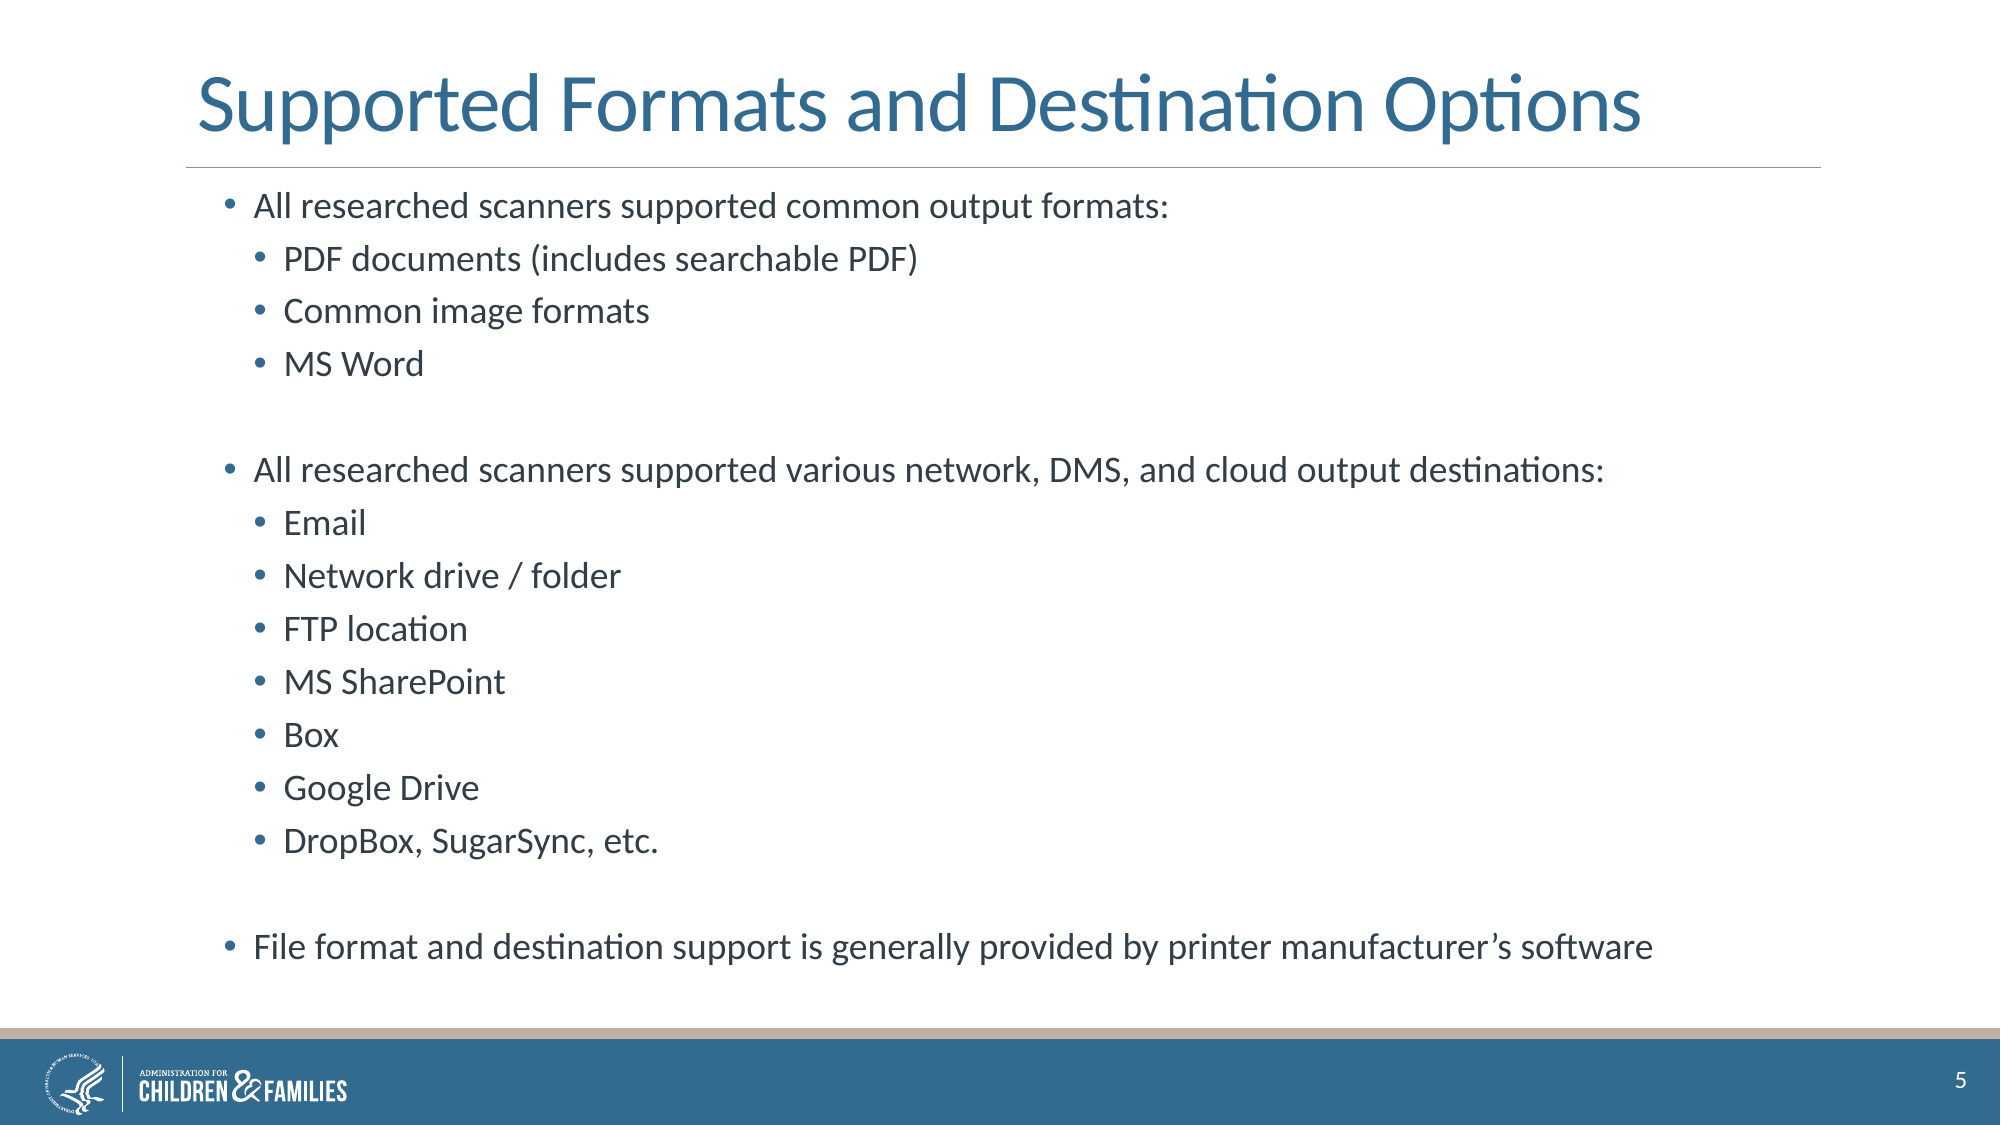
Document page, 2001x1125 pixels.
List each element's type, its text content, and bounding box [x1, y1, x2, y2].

slide_number 5 [1532, 1048, 1983, 1109]
list All researched scanners supported common output formats: PDF documents (includes searchable PDF) Common image formats MS Word All researched scanners supported various network, DMS, and cloud output destinations: Email Network drive / folder FTP location MS SharePoint Box Google Drive DropBox, SugarSync, etc. File format and destination support is generally provided by printer manufacturer’s software [190, 178, 1841, 1011]
title Supported Formats and Destination Options [182, 16, 1983, 156]
